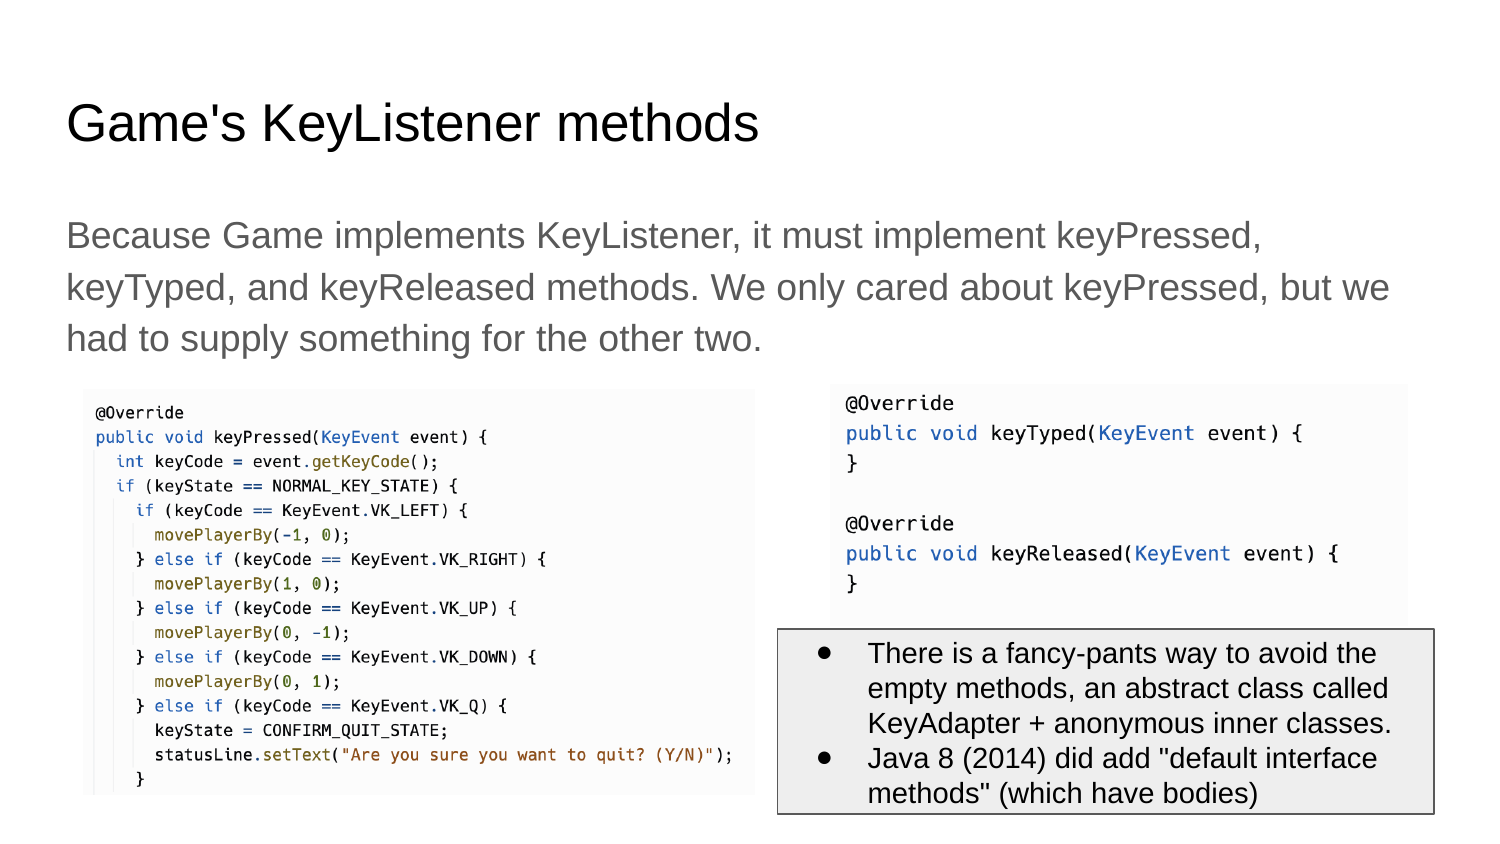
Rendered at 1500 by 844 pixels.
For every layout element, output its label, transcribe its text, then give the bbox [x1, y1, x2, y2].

list Because Game implements KeyListener, it must implement keyPressed, keyTyped, and keyReleased methods. We only cared about keyPressed, but we had to supply something for the other two. [51, 189, 1449, 750]
picture [830, 384, 1408, 626]
text_box There is a fancy-pants way to avoid the empty methods, an abstract class called KeyAdapter + anonymous inner classes. Java 8 (2014) did add "default interface methods" (which have bodies) [777, 628, 1434, 815]
title Game's KeyListener methods [51, 72, 1449, 167]
picture [83, 388, 755, 795]
